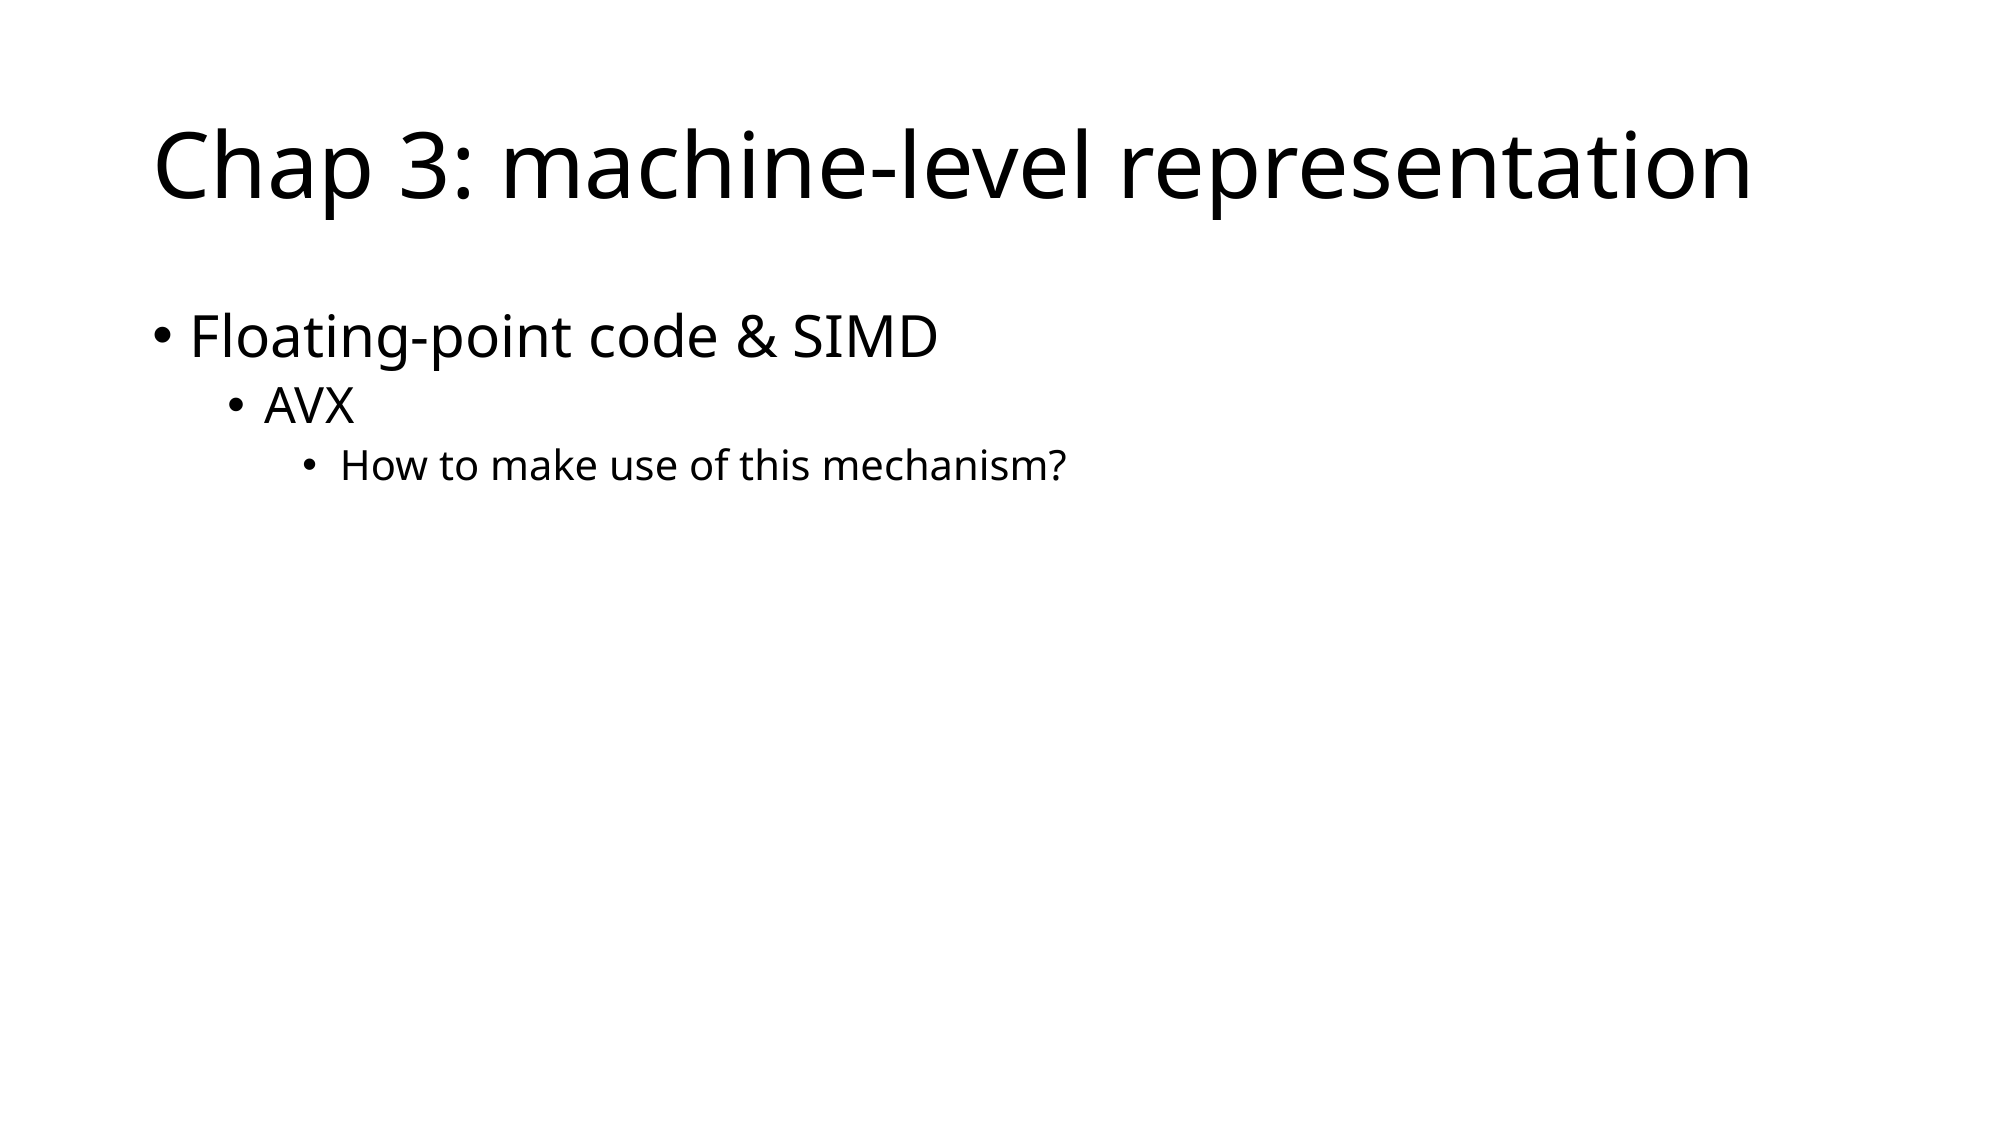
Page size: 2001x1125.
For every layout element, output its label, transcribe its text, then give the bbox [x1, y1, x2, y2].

list Floating-point code & SIMD AVX How to make use of this mechanism? [137, 299, 1863, 1014]
title Chap 3: machine-level representation [137, 59, 1863, 278]
